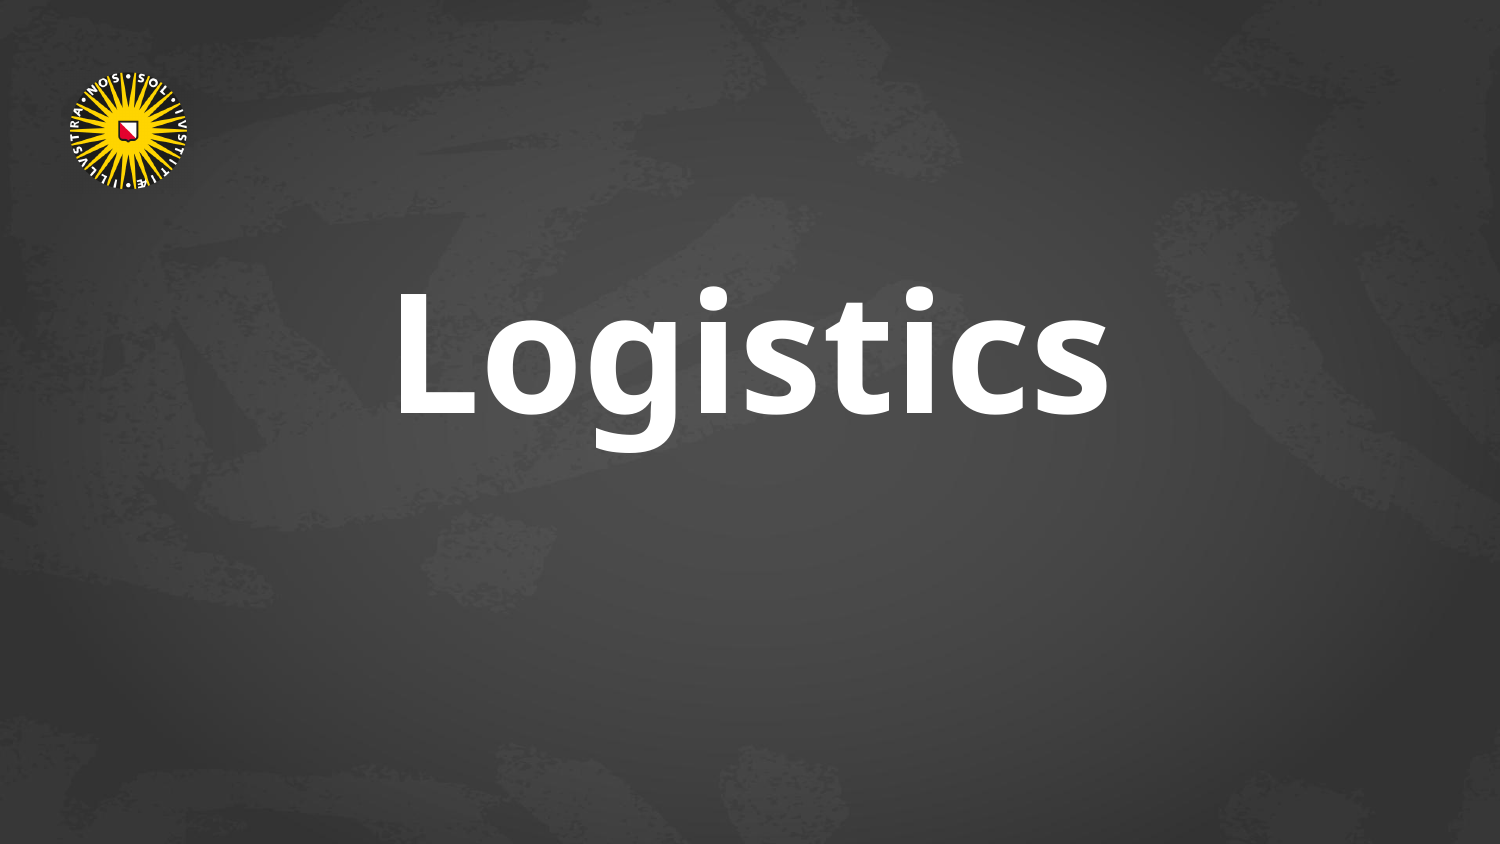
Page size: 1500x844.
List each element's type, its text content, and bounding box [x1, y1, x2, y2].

picture [0, 0, 1500, 844]
title Logistics [116, 206, 1384, 537]
